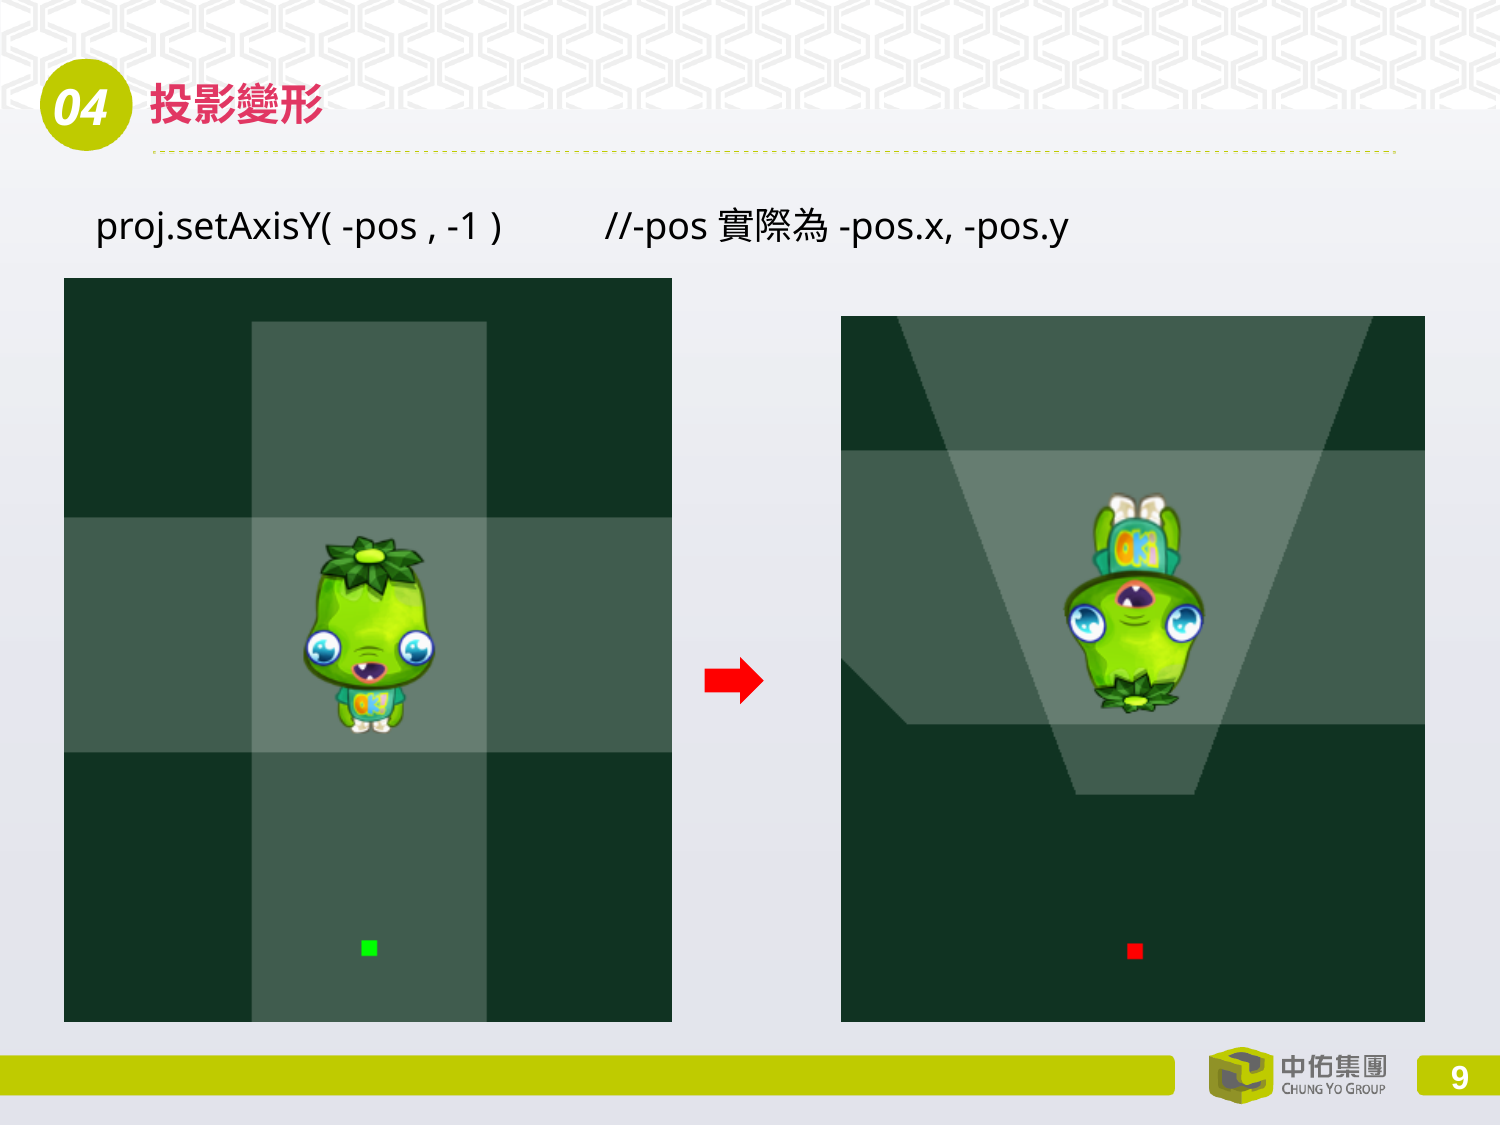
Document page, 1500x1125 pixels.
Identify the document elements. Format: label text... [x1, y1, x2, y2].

text_box 04 [38, 68, 123, 144]
picture [0, 0, 1500, 1125]
text_box 9 [1424, 1046, 1496, 1107]
text_box 投影變形 [134, 69, 340, 137]
text_box proj.setAxisY( -pos , -1 ) //-pos實際為-pos.x, -pos.y [80, 172, 1359, 255]
text_box [702, 654, 766, 707]
